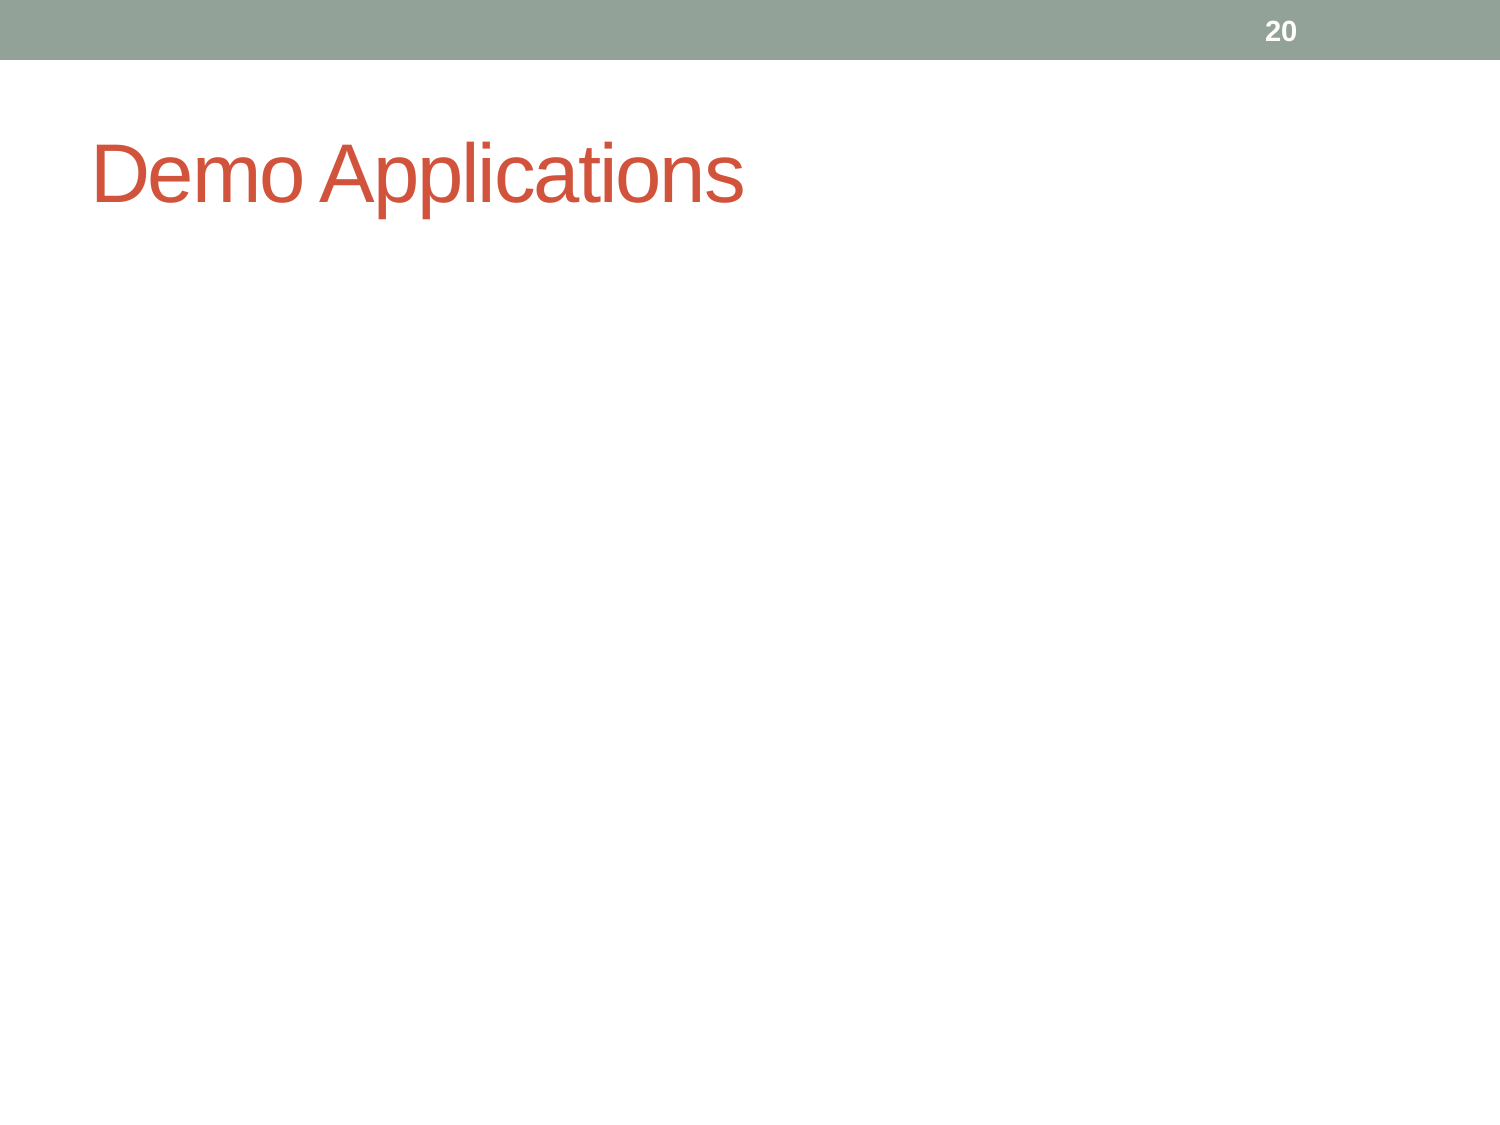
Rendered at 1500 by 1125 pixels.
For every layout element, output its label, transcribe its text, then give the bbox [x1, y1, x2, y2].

slide_number 20 [1250, 3, 1425, 57]
title Demo Applications [75, 87, 1425, 250]
